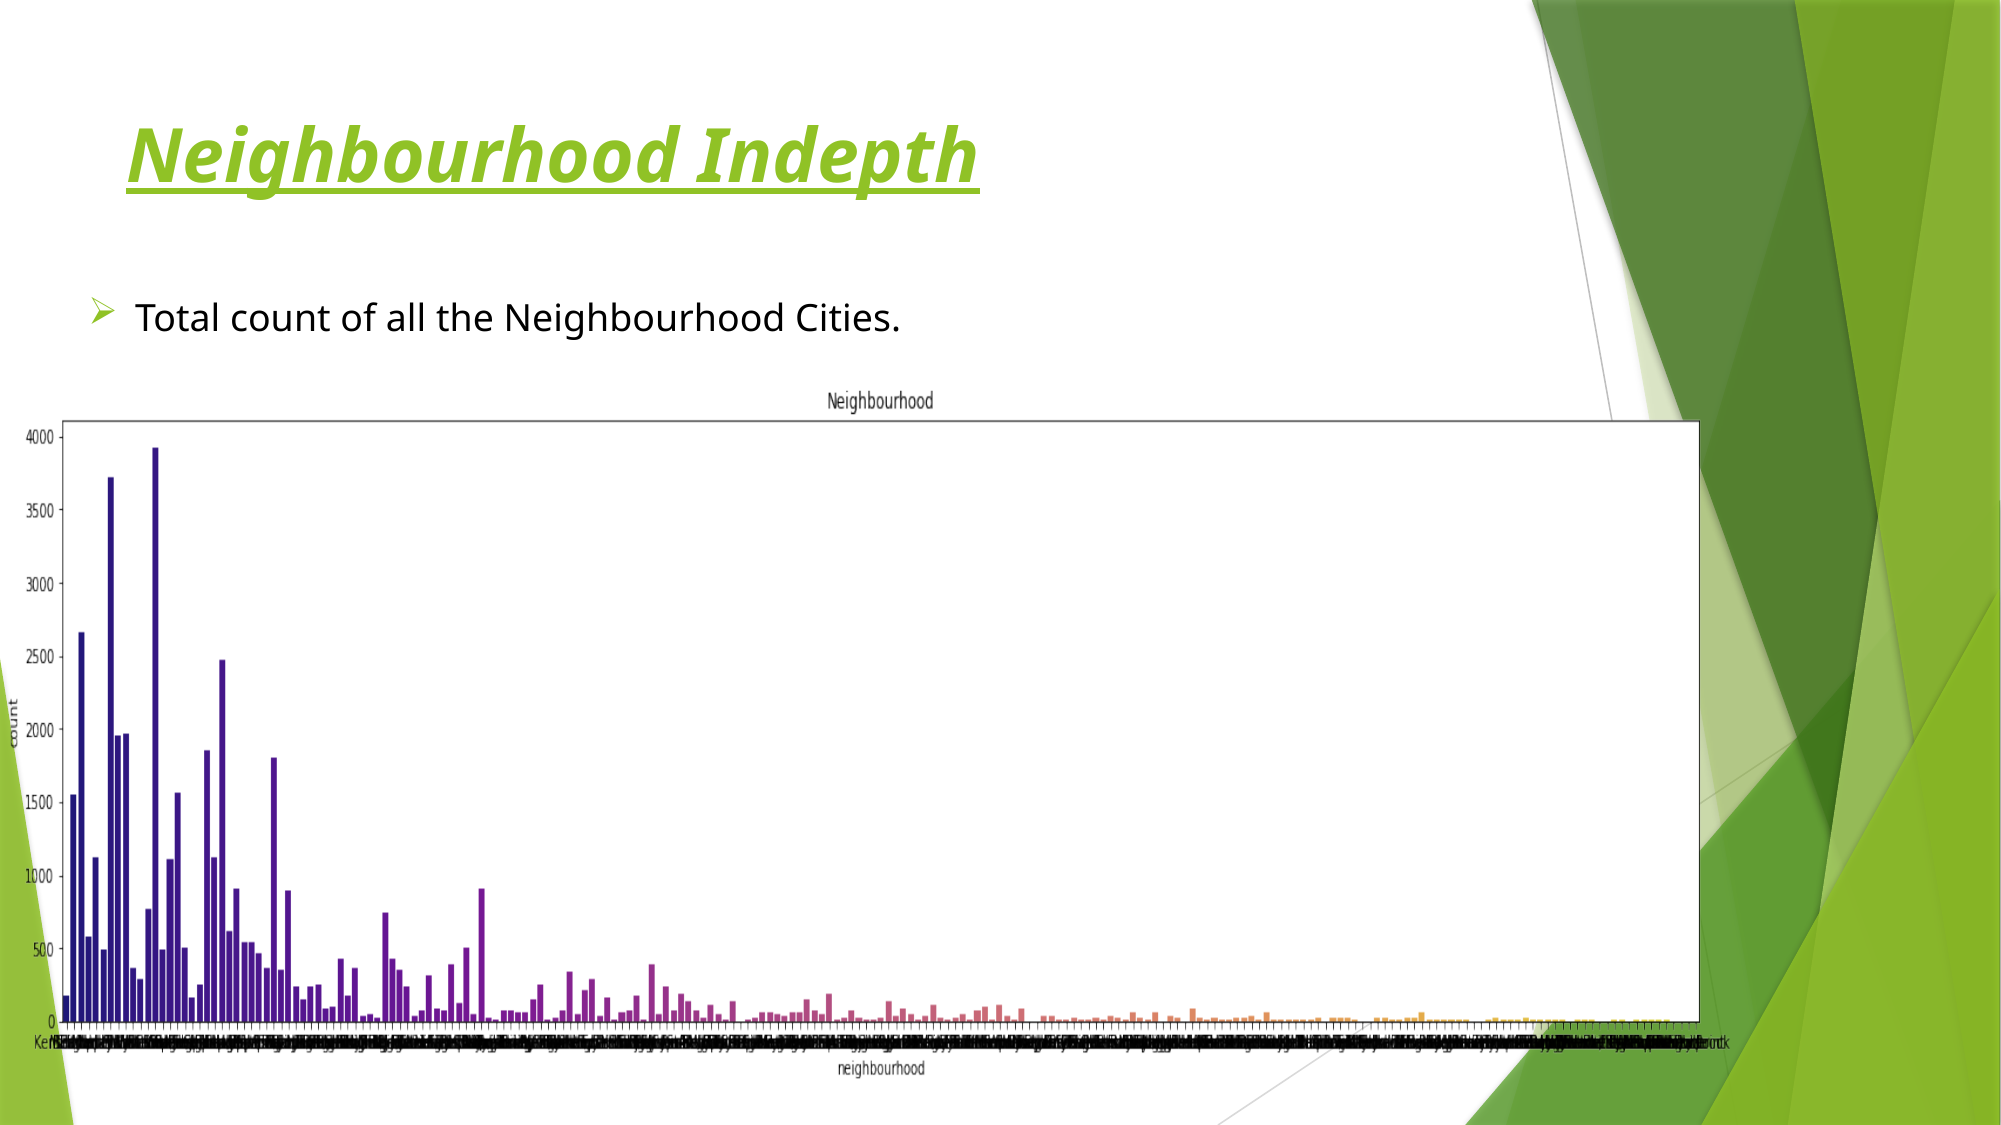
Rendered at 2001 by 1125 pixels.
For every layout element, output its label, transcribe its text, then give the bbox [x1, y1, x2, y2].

text_box Total count of all the Neighbourhood Cities. [73, 286, 1573, 347]
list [0, 377, 1739, 1092]
title Neighbourhood Indepth [111, 99, 1522, 286]
